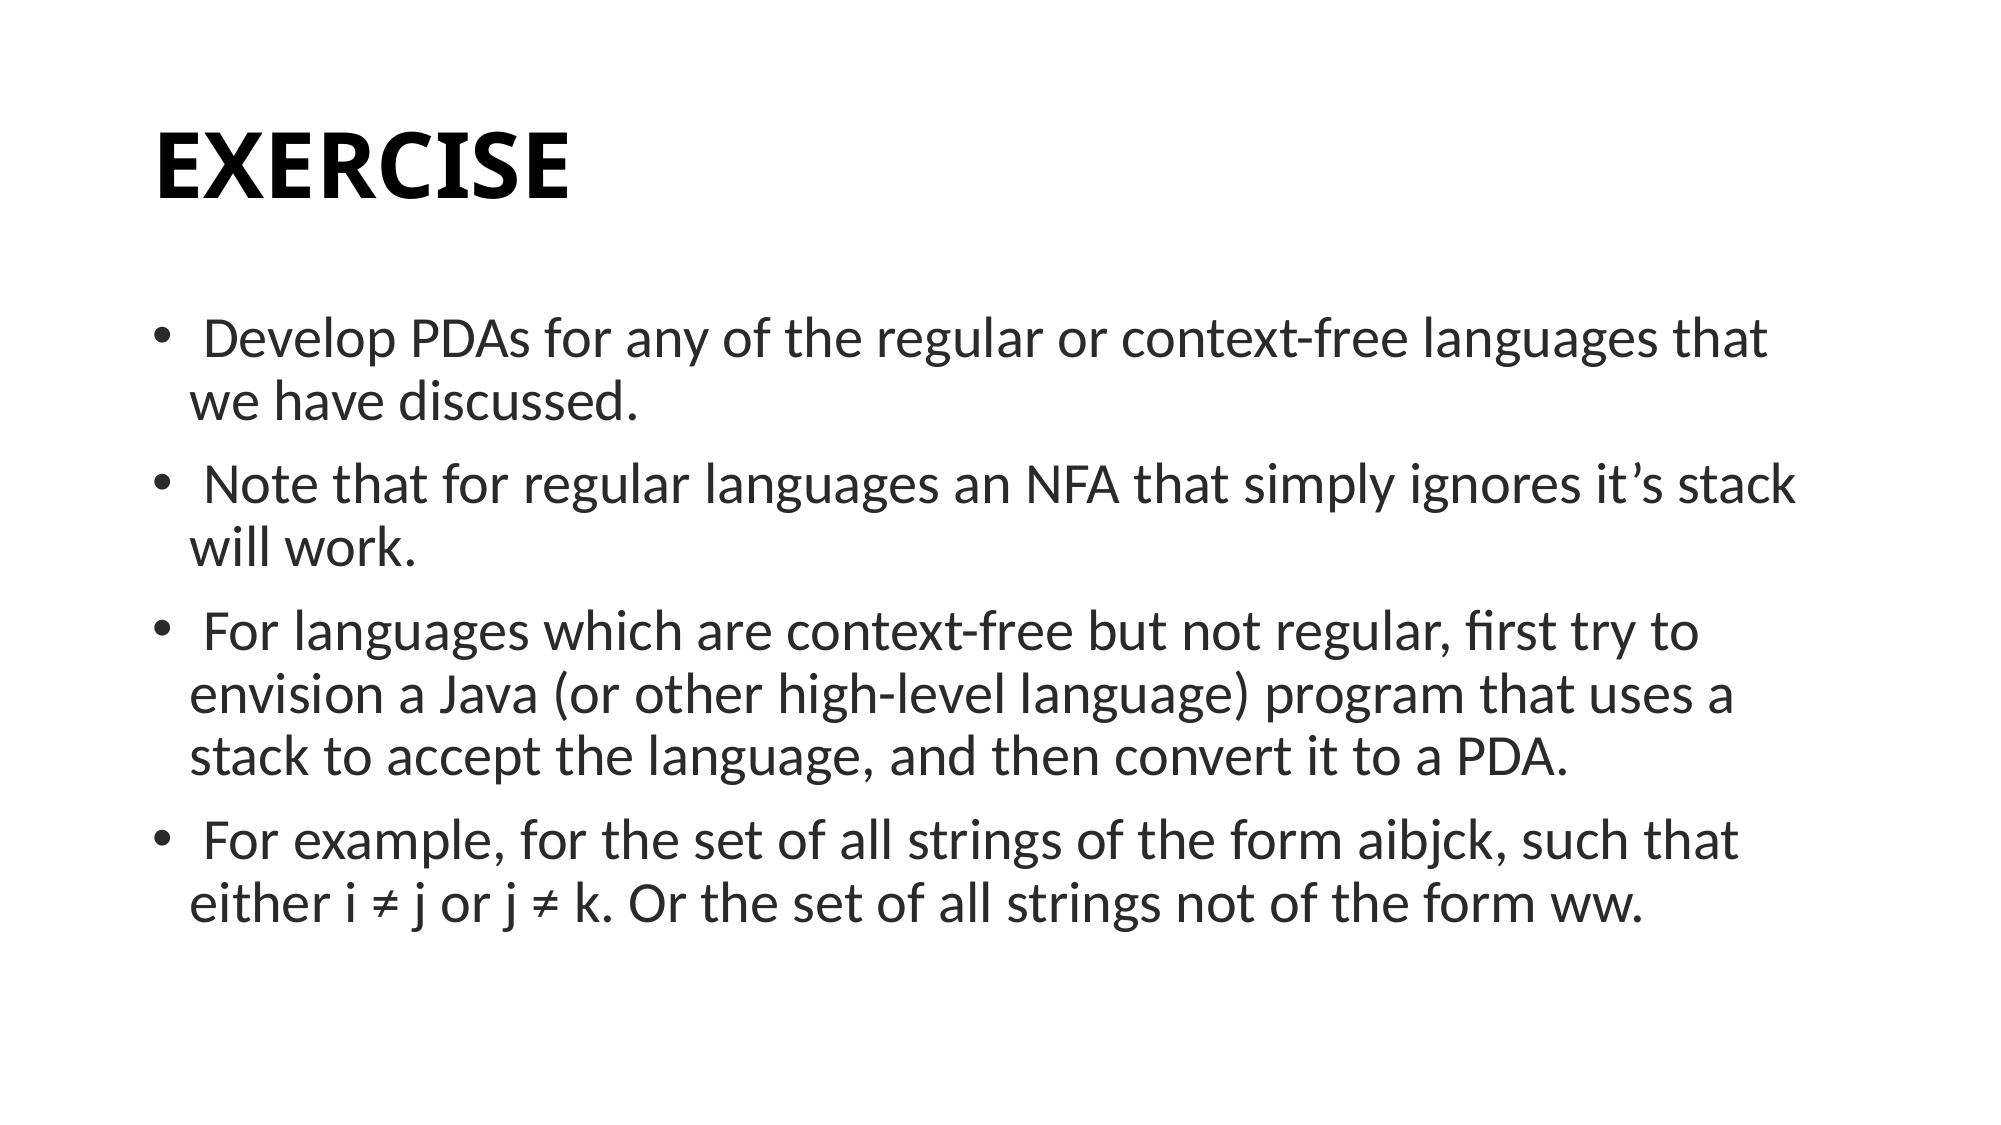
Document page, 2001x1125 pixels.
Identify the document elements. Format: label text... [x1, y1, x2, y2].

list Develop PDAs for any of the regular or context-free languages that we have discussed. Note that for regular languages an NFA that simply ignores it’s stack will work. For languages which are context-free but not regular, first try to envision a Java (or other high-level language) program that uses a stack to accept the language, and then convert it to a PDA. For example, for the set of all strings of the form aibjck, such that either i ≠ j or j ≠ k. Or the set of all strings not of the form ww. [137, 299, 1863, 1014]
title EXERCISE [137, 59, 1863, 278]
